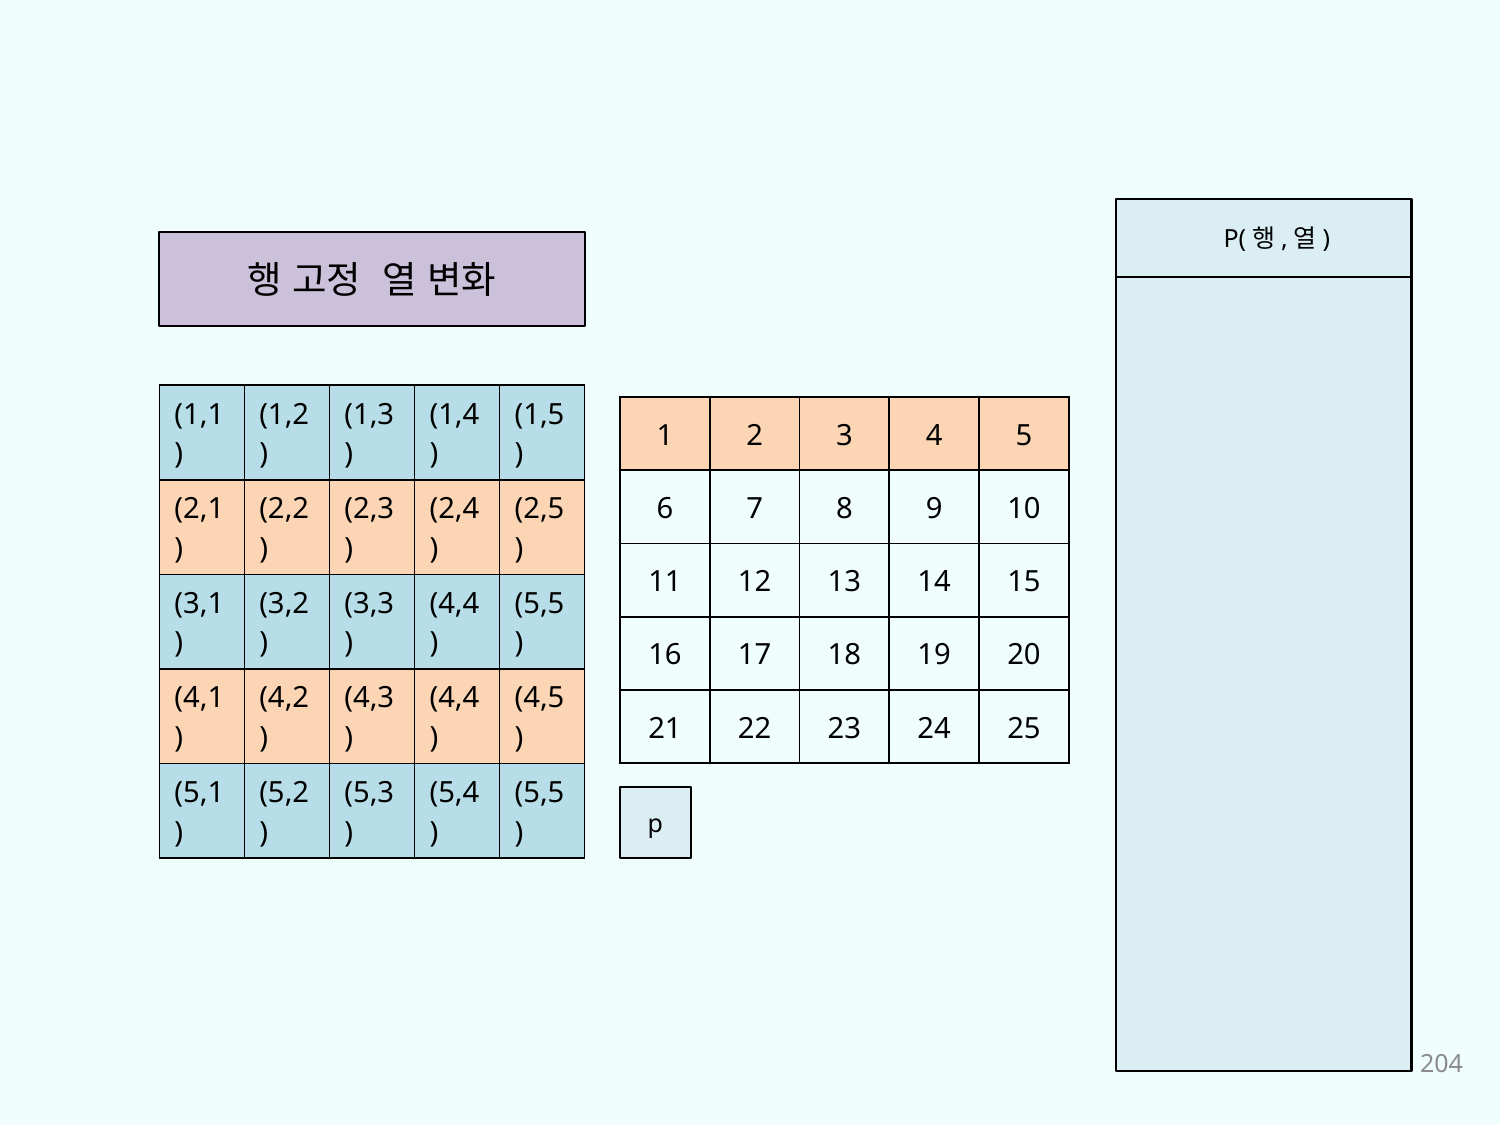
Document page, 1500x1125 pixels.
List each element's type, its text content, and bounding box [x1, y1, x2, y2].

text_box P(행,열) [1114, 196, 1414, 279]
table_cell 10 [980, 471, 1068, 543]
table_cell (5,3) [330, 764, 414, 857]
table_cell 14 [890, 544, 978, 616]
table_cell (5,1) [160, 764, 244, 857]
table_cell 22 [711, 691, 799, 762]
table_cell (2,5) [500, 481, 584, 574]
table_cell (5,2) [245, 764, 329, 857]
table_cell 13 [800, 544, 888, 616]
table_cell 21 [621, 691, 709, 762]
table_header 1 [621, 398, 709, 469]
table_cell 17 [711, 618, 799, 689]
table_cell 24 [890, 691, 978, 762]
table_cell (4,1) [160, 670, 244, 763]
table_cell (2,1) [160, 481, 244, 574]
table_header 4 [890, 398, 978, 469]
slide_number 204 [1128, 1035, 1478, 1095]
table_cell 11 [621, 544, 709, 616]
table_cell (4,3) [330, 670, 414, 763]
table_cell (4,4) [415, 670, 499, 763]
table_cell (5,4) [415, 764, 499, 857]
table_cell 6 [621, 471, 709, 543]
table_cell (3,1) [160, 575, 244, 668]
table_cell (3,3) [330, 575, 414, 668]
table_cell (2,2) [245, 481, 329, 574]
text_box p [618, 785, 693, 860]
text_box [1114, 279, 1414, 1073]
table_cell (4,2) [245, 670, 329, 763]
table_cell 20 [980, 618, 1068, 689]
table_header (1,1) [160, 386, 244, 479]
table_cell 7 [711, 471, 799, 543]
table_header (1,4) [415, 386, 499, 479]
table_cell (2,4) [415, 481, 499, 574]
table_cell 16 [621, 618, 709, 689]
table_cell (5,5) [500, 575, 584, 668]
table_cell (4,5) [500, 670, 584, 763]
text_box 행 고정 열 변화 [157, 230, 587, 328]
table_cell 9 [890, 471, 978, 543]
table_header (1,2) [245, 386, 329, 479]
table_cell (4,4) [415, 575, 499, 668]
table_cell 8 [800, 471, 888, 543]
table_cell 15 [980, 544, 1068, 616]
table_cell (2,3) [330, 481, 414, 574]
table_cell 23 [800, 691, 888, 762]
table_cell (3,2) [245, 575, 329, 668]
table_cell 12 [711, 544, 799, 616]
table_cell 18 [800, 618, 888, 689]
table_cell (5,5) [500, 764, 584, 857]
table_header 2 [711, 398, 799, 469]
table_header (1,5) [500, 386, 584, 479]
table_header (1,3) [330, 386, 414, 479]
table_header 3 [800, 398, 888, 469]
table_cell 19 [890, 618, 978, 689]
table_cell 25 [980, 691, 1068, 762]
table_header 5 [980, 398, 1068, 469]
